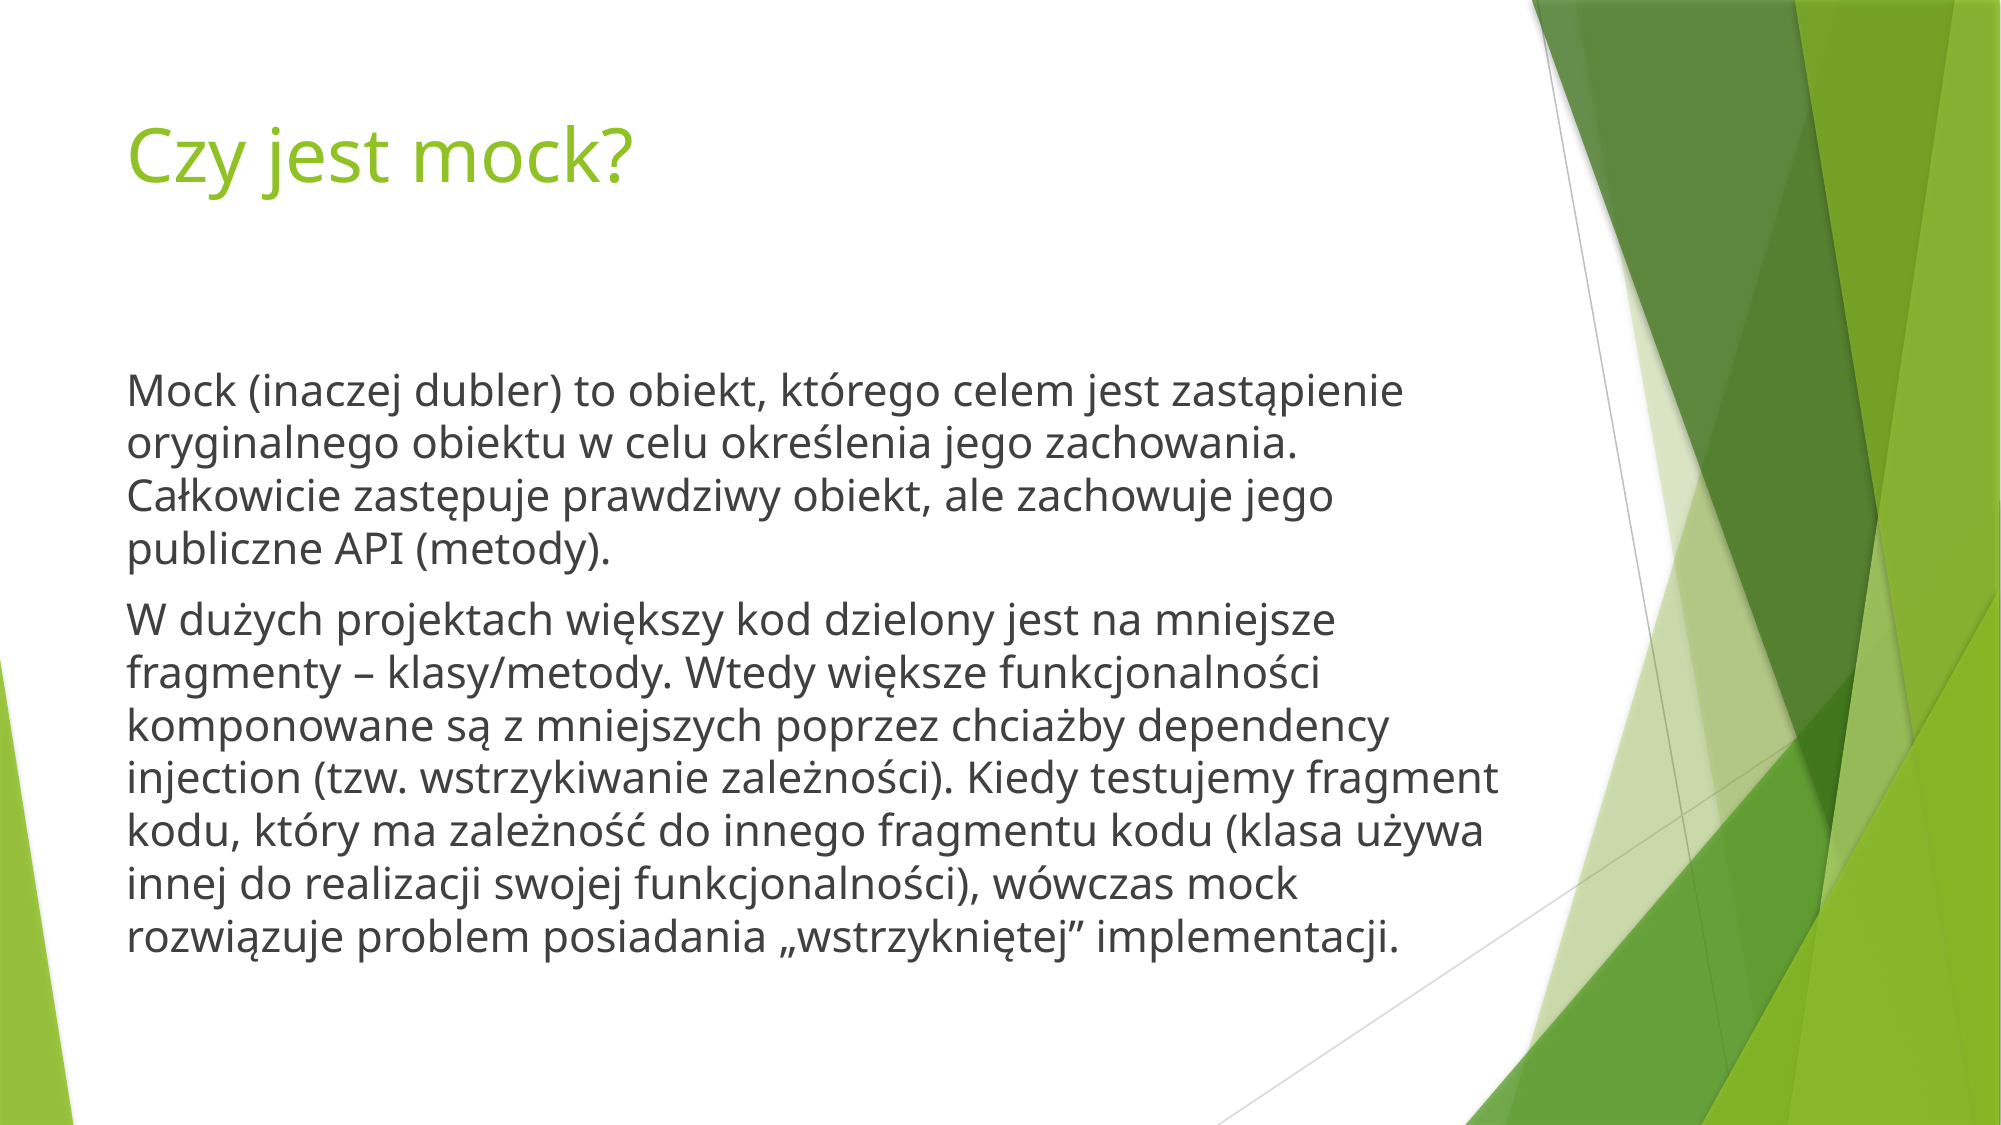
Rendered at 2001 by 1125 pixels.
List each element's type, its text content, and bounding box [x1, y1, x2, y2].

list Mock (inaczej dubler) to obiekt, którego celem jest zastąpienie oryginalnego obiektu w celu określenia jego zachowania. Całkowicie zastępuje prawdziwy obiekt, ale zachowuje jego publiczne API (metody). W dużych projektach większy kod dzielony jest na mniejsze fragmenty – klasy/metody. Wtedy większe funkcjonalności komponowane są z mniejszych poprzez chciażby dependency injection (tzw. wstrzykiwanie zależności). Kiedy testujemy fragment kodu, który ma zależność do innego fragmentu kodu (klasa używa innej do realizacji swojej funkcjonalności), wówczas mock rozwiązuje problem posiadania „wstrzykniętej” implementacji. [111, 354, 1522, 992]
title Czy jest mock? [111, 99, 1522, 317]
